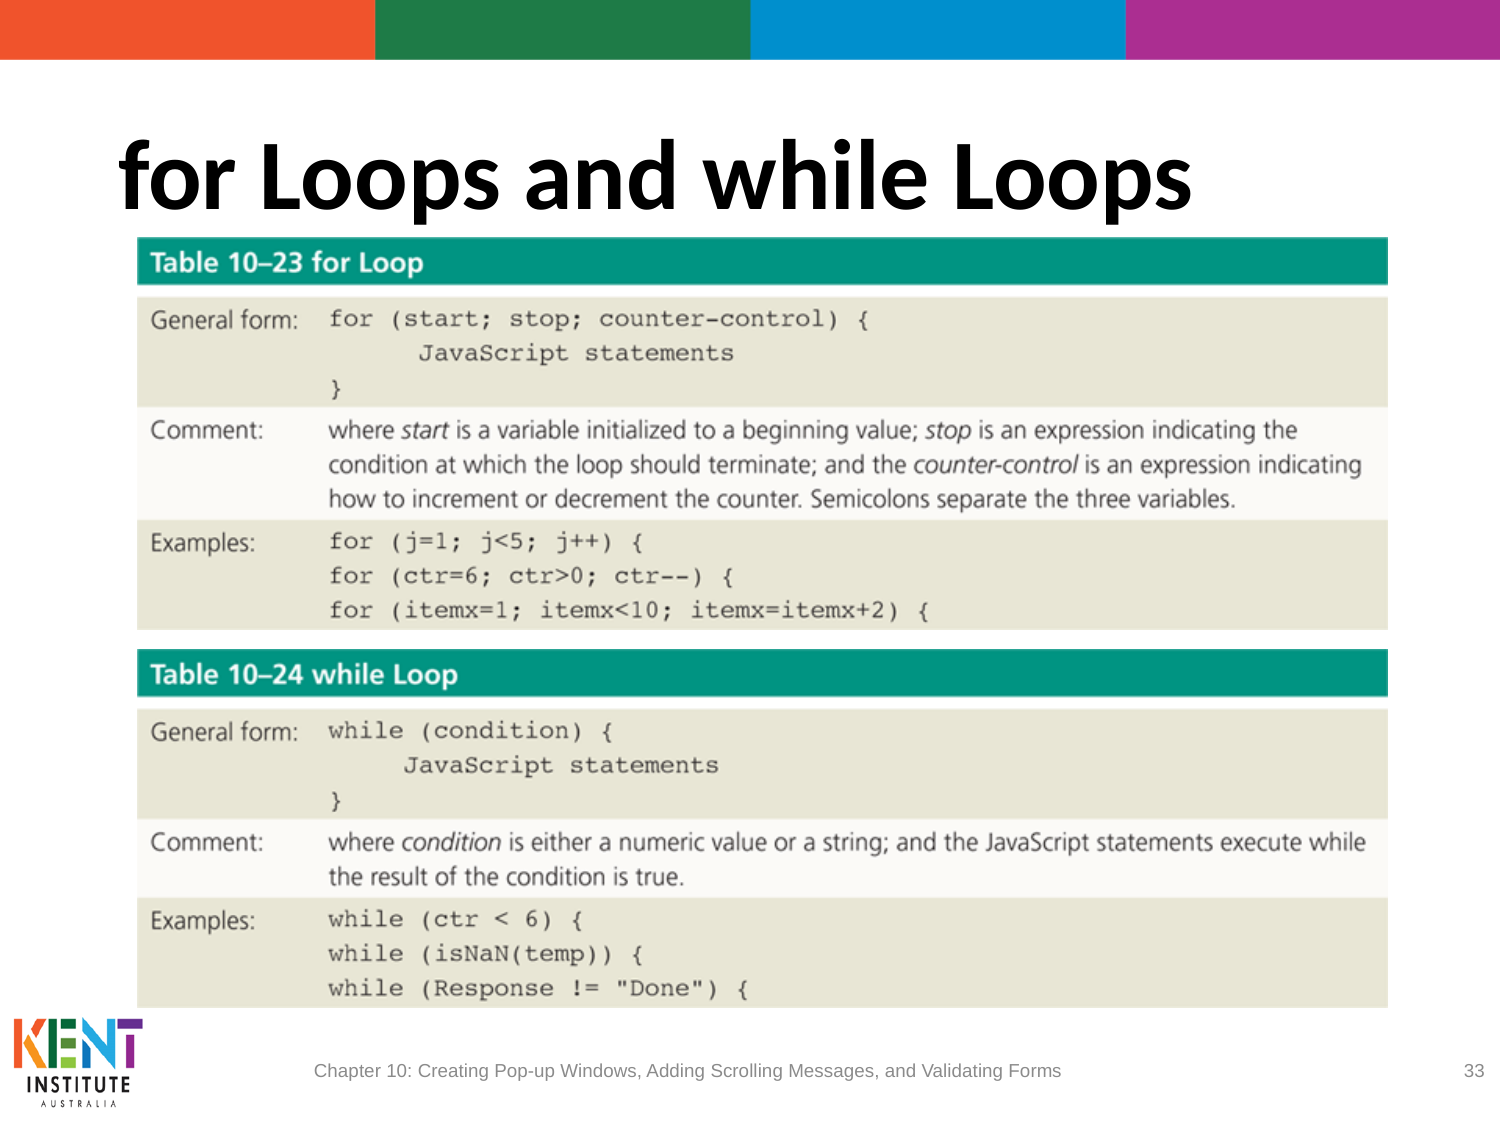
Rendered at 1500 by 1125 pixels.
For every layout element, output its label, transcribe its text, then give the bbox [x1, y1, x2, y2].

footer Chapter 10: Creating Pop-up Windows, Adding Scrolling Messages, and Validating Forms [0, 1040, 1375, 1100]
picture [0, 649, 1388, 1040]
picture [0, 1100, 156, 1125]
picture [1126, 0, 1500, 60]
slide_number 33 [1425, 1040, 1500, 1100]
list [137, 237, 1388, 630]
title for Loops and while Loops [103, 68, 1397, 286]
picture [0, 0, 750, 60]
